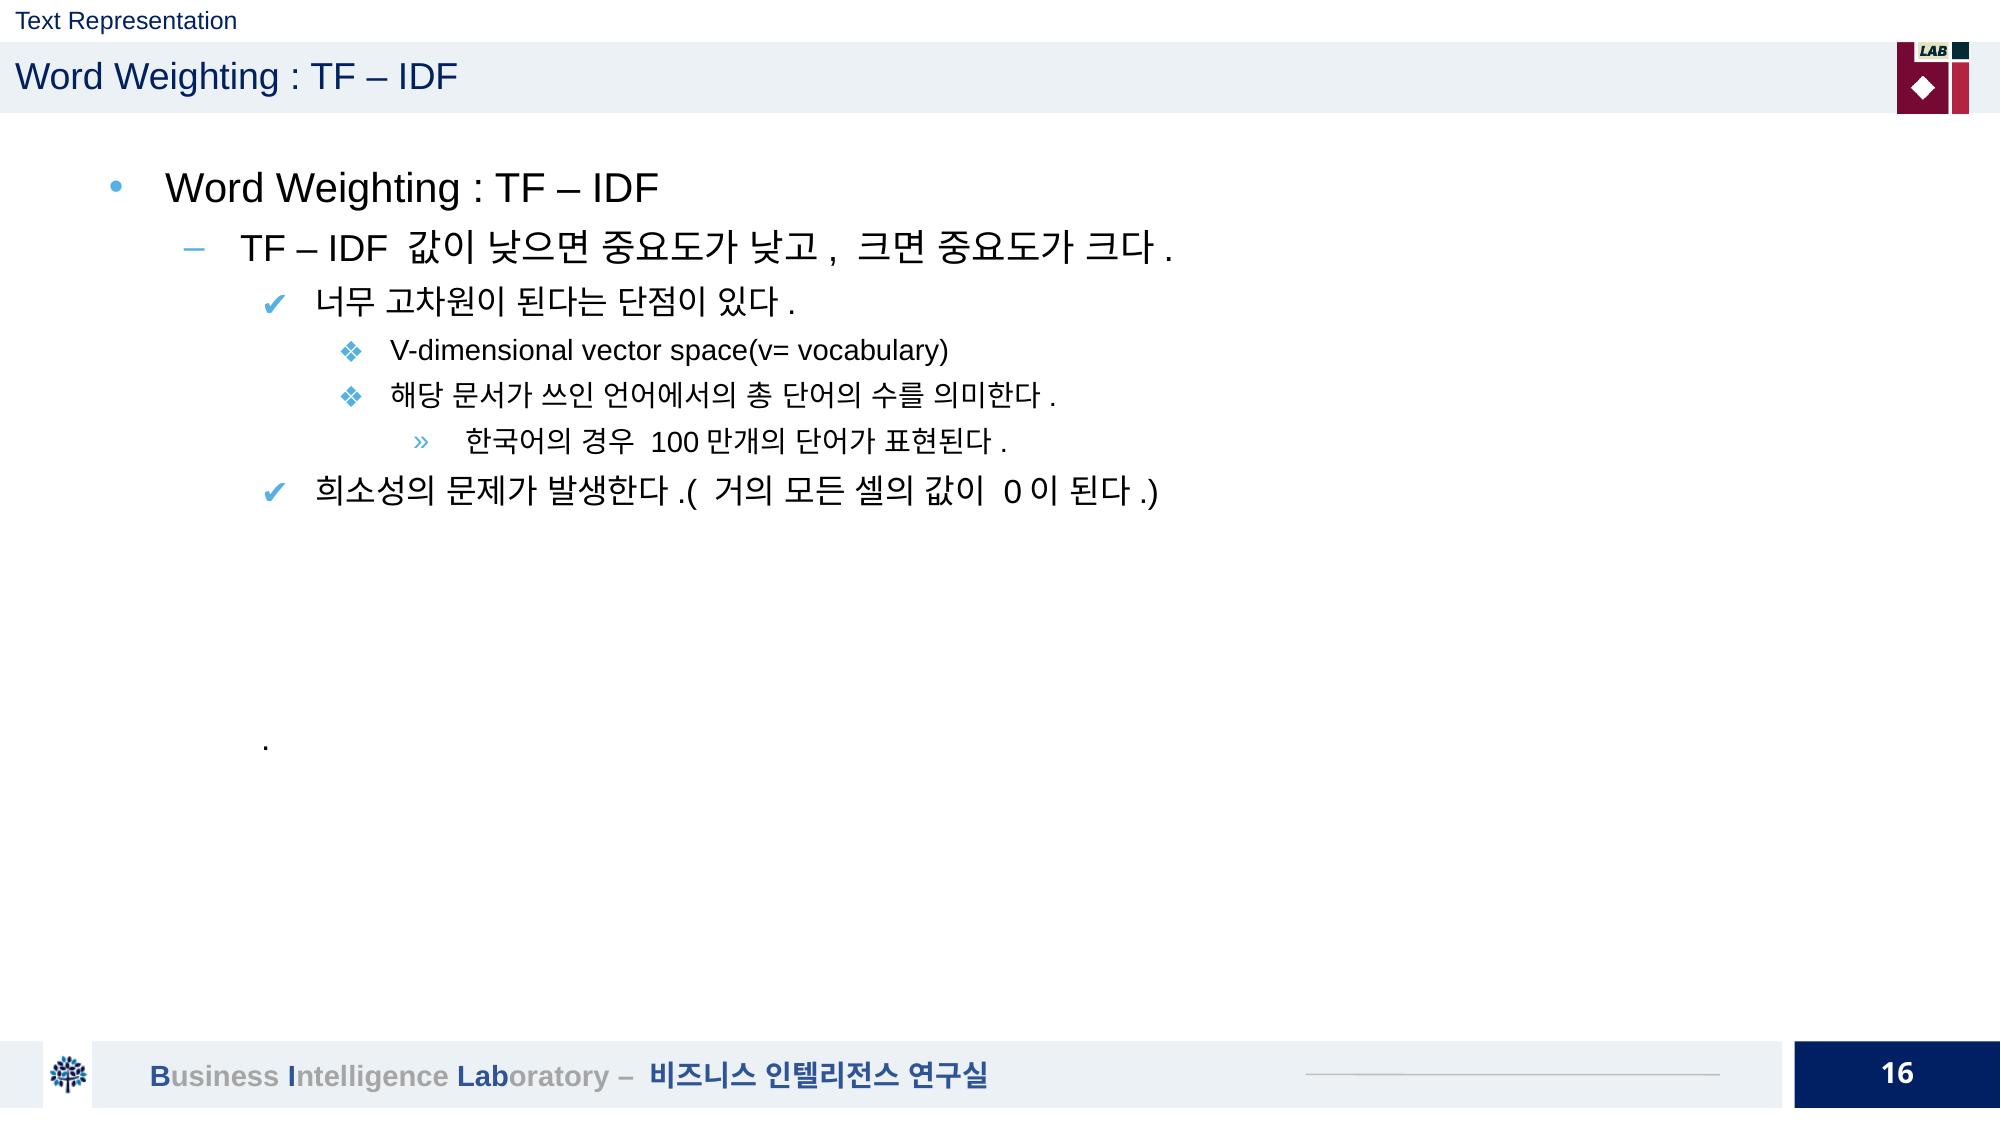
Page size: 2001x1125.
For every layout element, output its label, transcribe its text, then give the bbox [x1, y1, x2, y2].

picture [1897, 41, 1969, 114]
title Text Representation [0, 0, 598, 42]
subtitle Word Weighting : TF – IDF [0, 42, 1326, 113]
picture [43, 1041, 92, 1108]
list Word Weighting : TF – IDF TF – IDF 값이 낮으면 중요도가 낮고, 크면 중요도가 크다. 너무 고차원이 된다는 단점이 있다. V-dimensional vector space(v= vocabulary) 해당 문서가 쓰인 언어에서의 총 단어의 수를 의미한다. 한국어의 경우 100만개의 단어가 표현된다. 희소성의 문제가 발생한다.( 거의 모든 셀의 값이 0이 된다.) . [73, 138, 1927, 1028]
slide_number 16 [1825, 1044, 1970, 1105]
